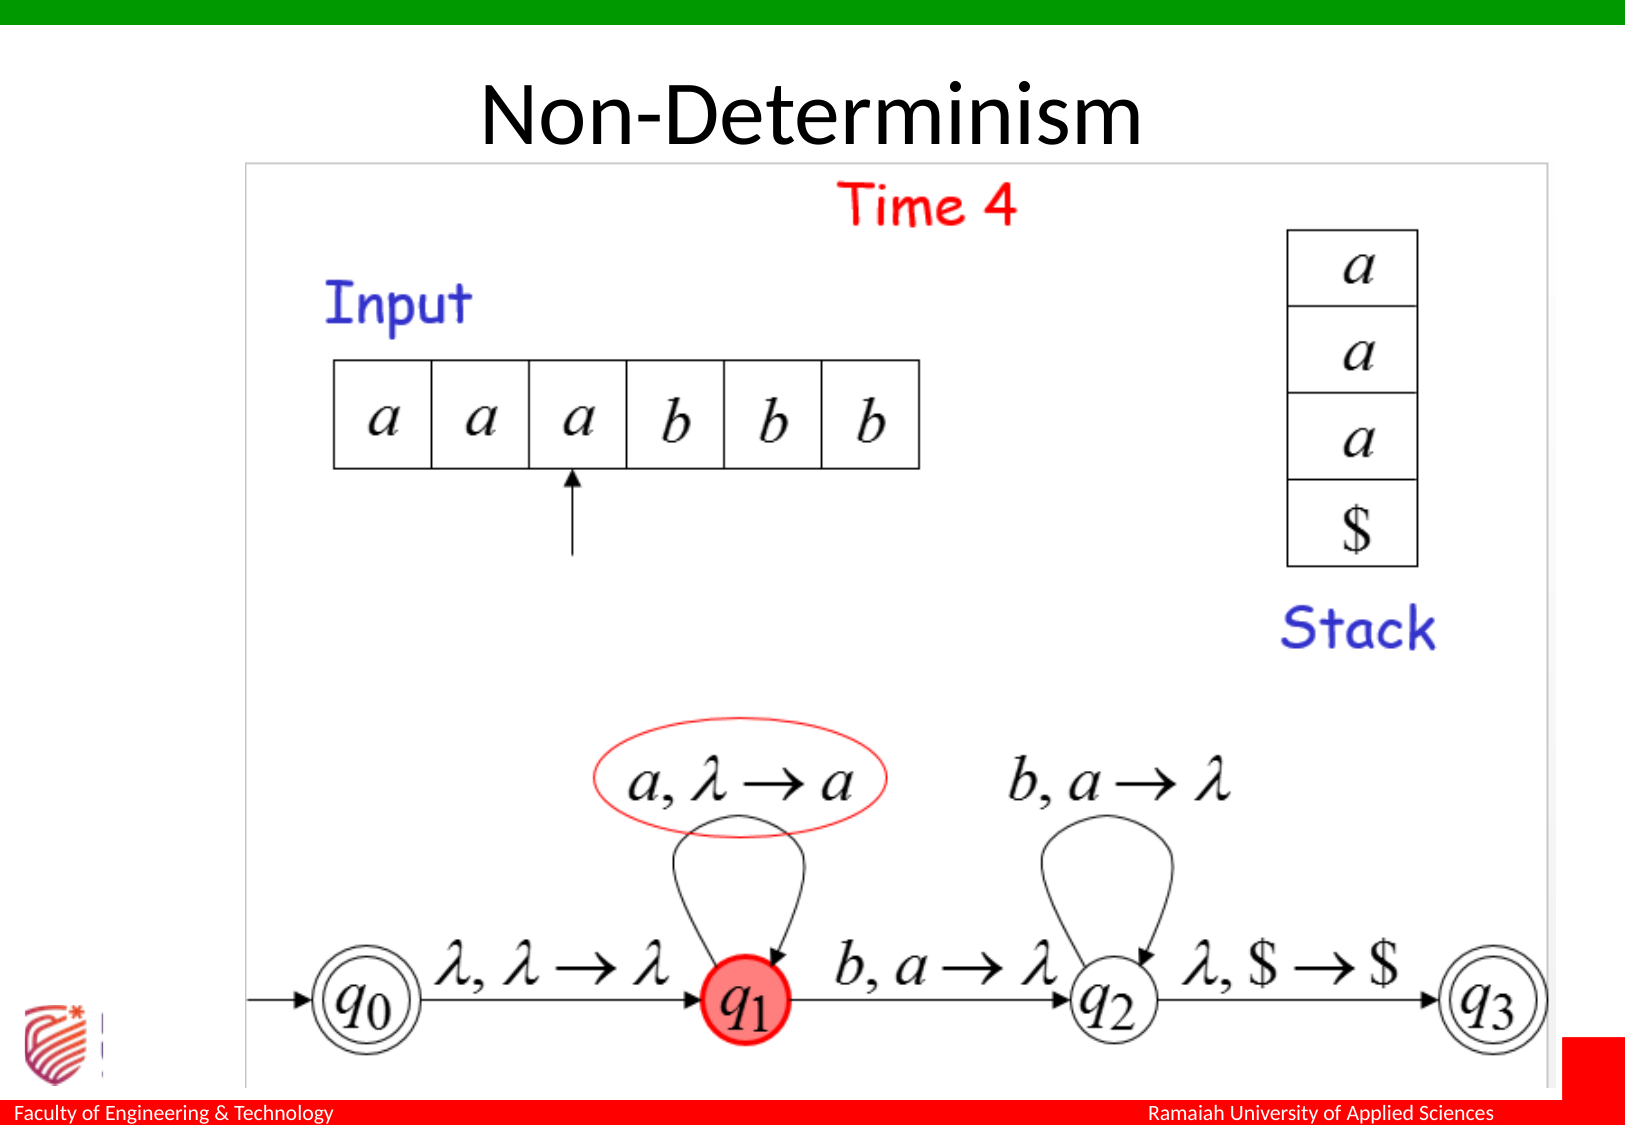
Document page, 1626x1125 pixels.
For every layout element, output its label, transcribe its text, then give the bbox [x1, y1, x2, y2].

text_box Non-Determinism [81, 45, 1544, 233]
picture [244, 161, 1556, 1088]
picture [24, 1005, 104, 1086]
